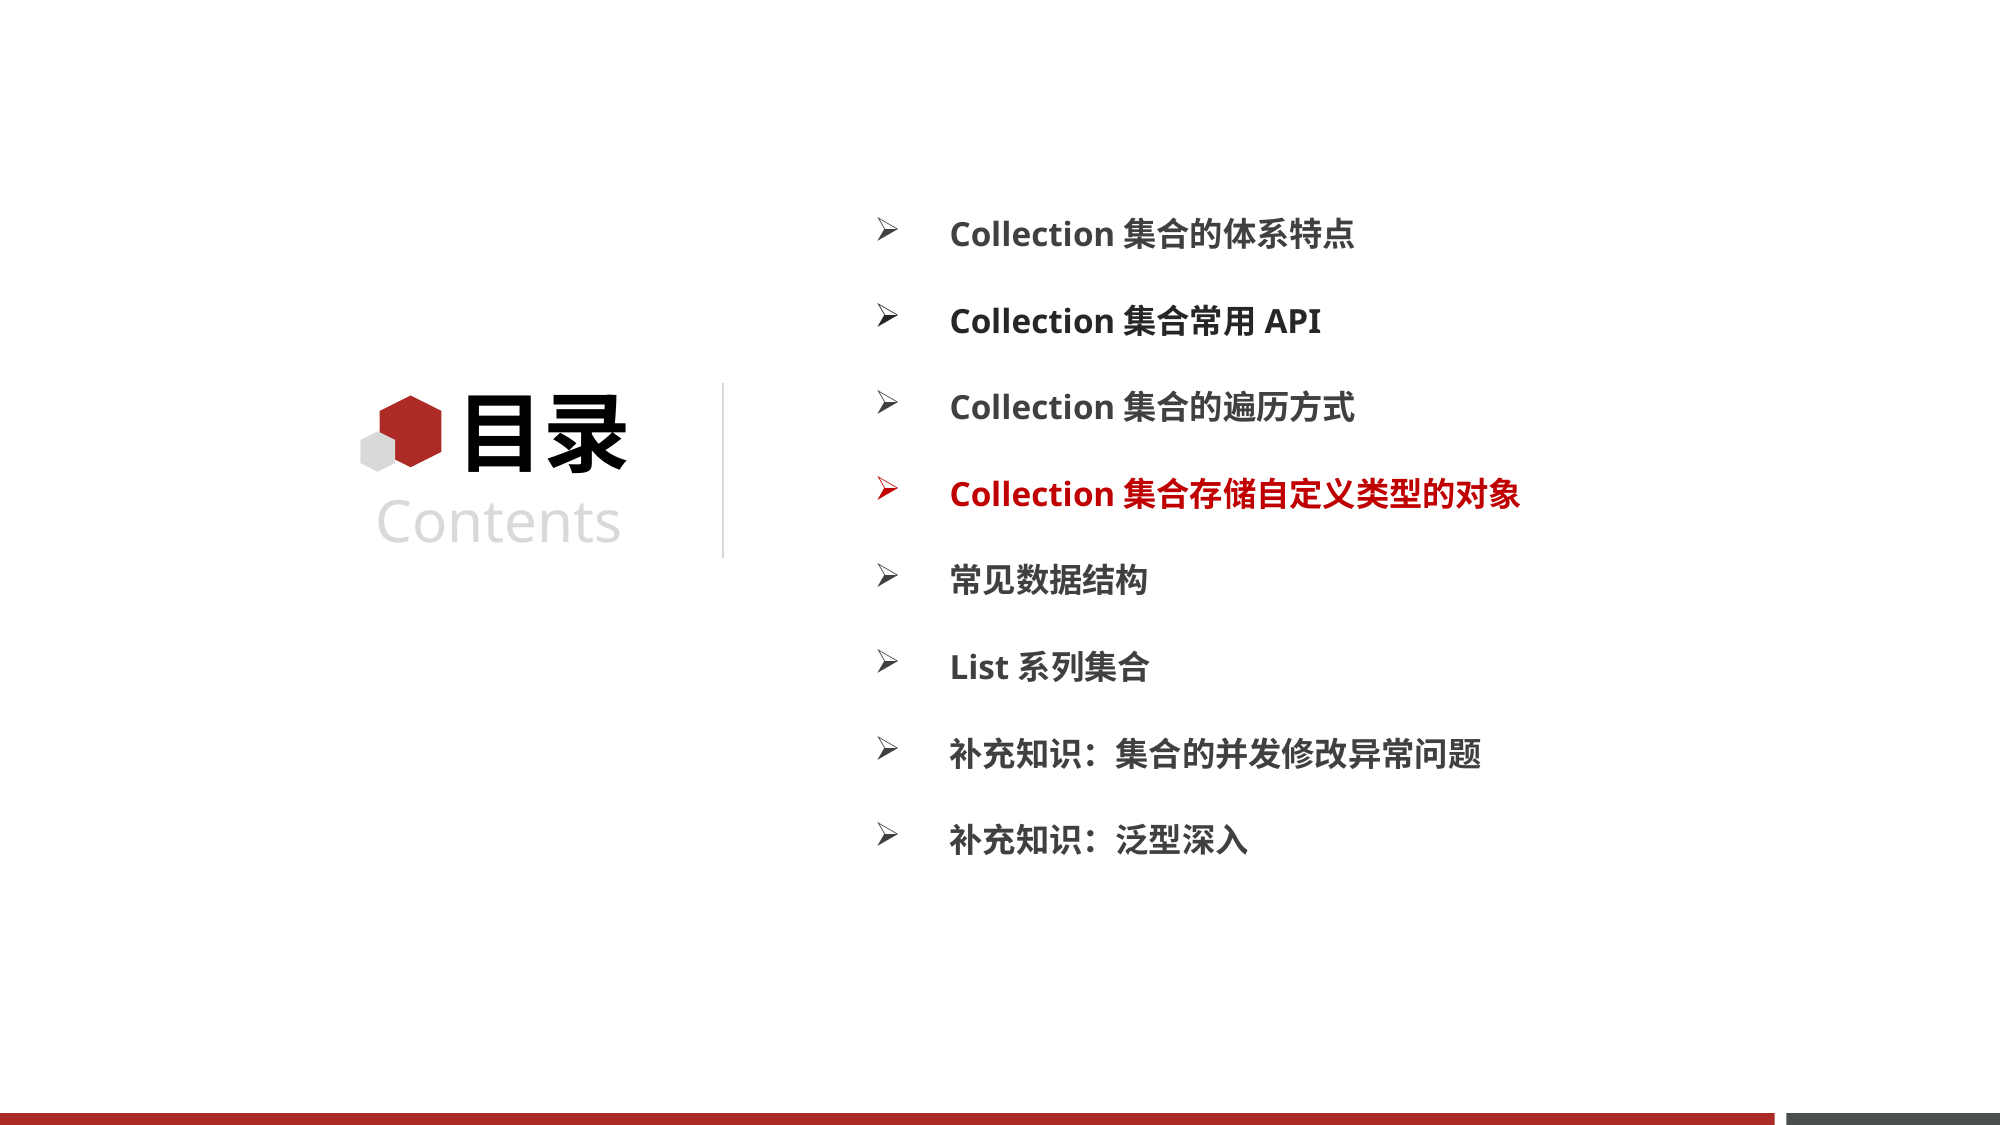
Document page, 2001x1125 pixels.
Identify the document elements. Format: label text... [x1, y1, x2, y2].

list Collection集合的体系特点 Collection集合常用API Collection集合的遍历方式 Collection集合存储自定义类型的对象 常见数据结构 List系列集合 补充知识：集合的并发修改异常问题 补充知识：泛型深入 [859, 121, 1853, 912]
